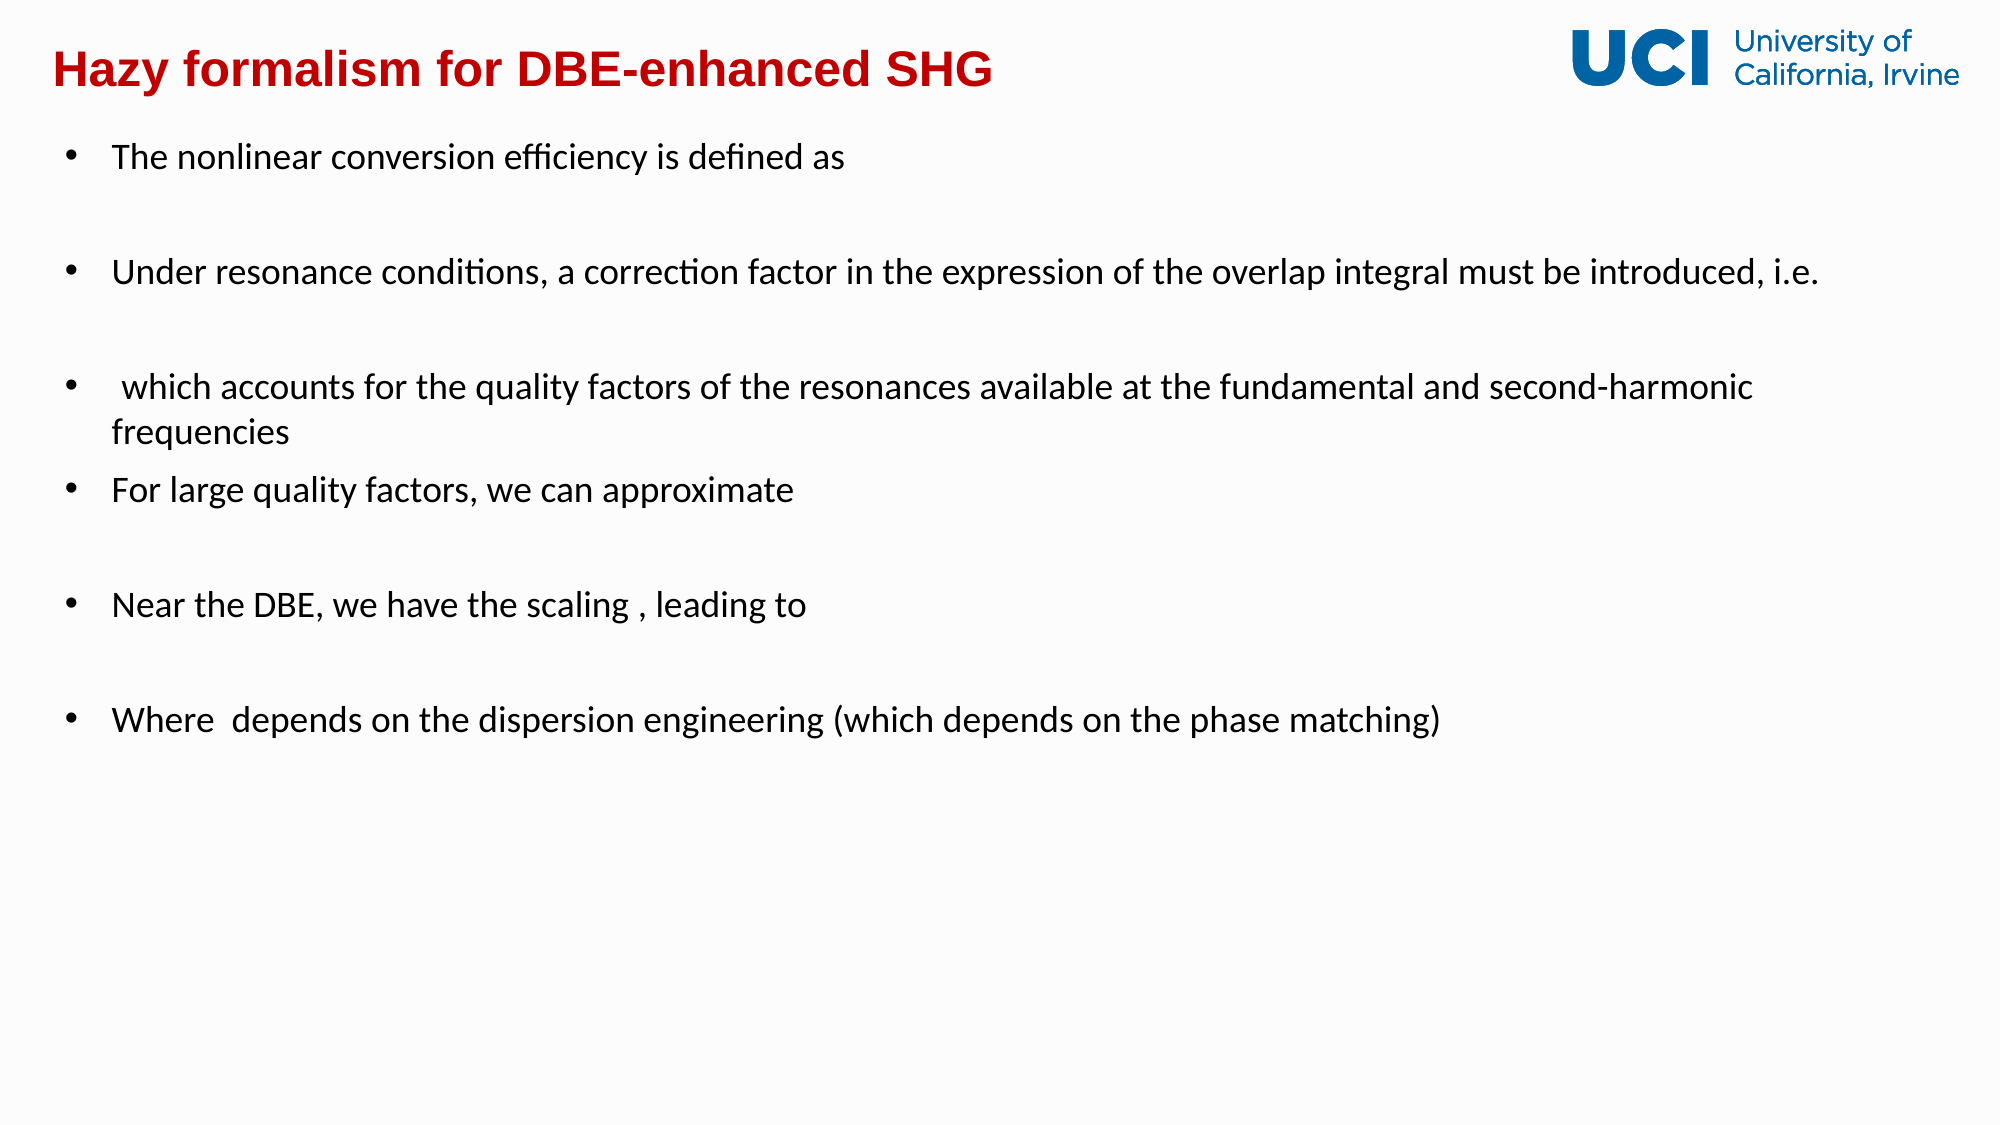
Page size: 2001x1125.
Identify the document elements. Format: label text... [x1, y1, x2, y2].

text_box [500, 507, 1501, 614]
title Hazy formalism for DBE-enhanced SHG [37, 32, 1400, 100]
picture [1572, 29, 1959, 88]
